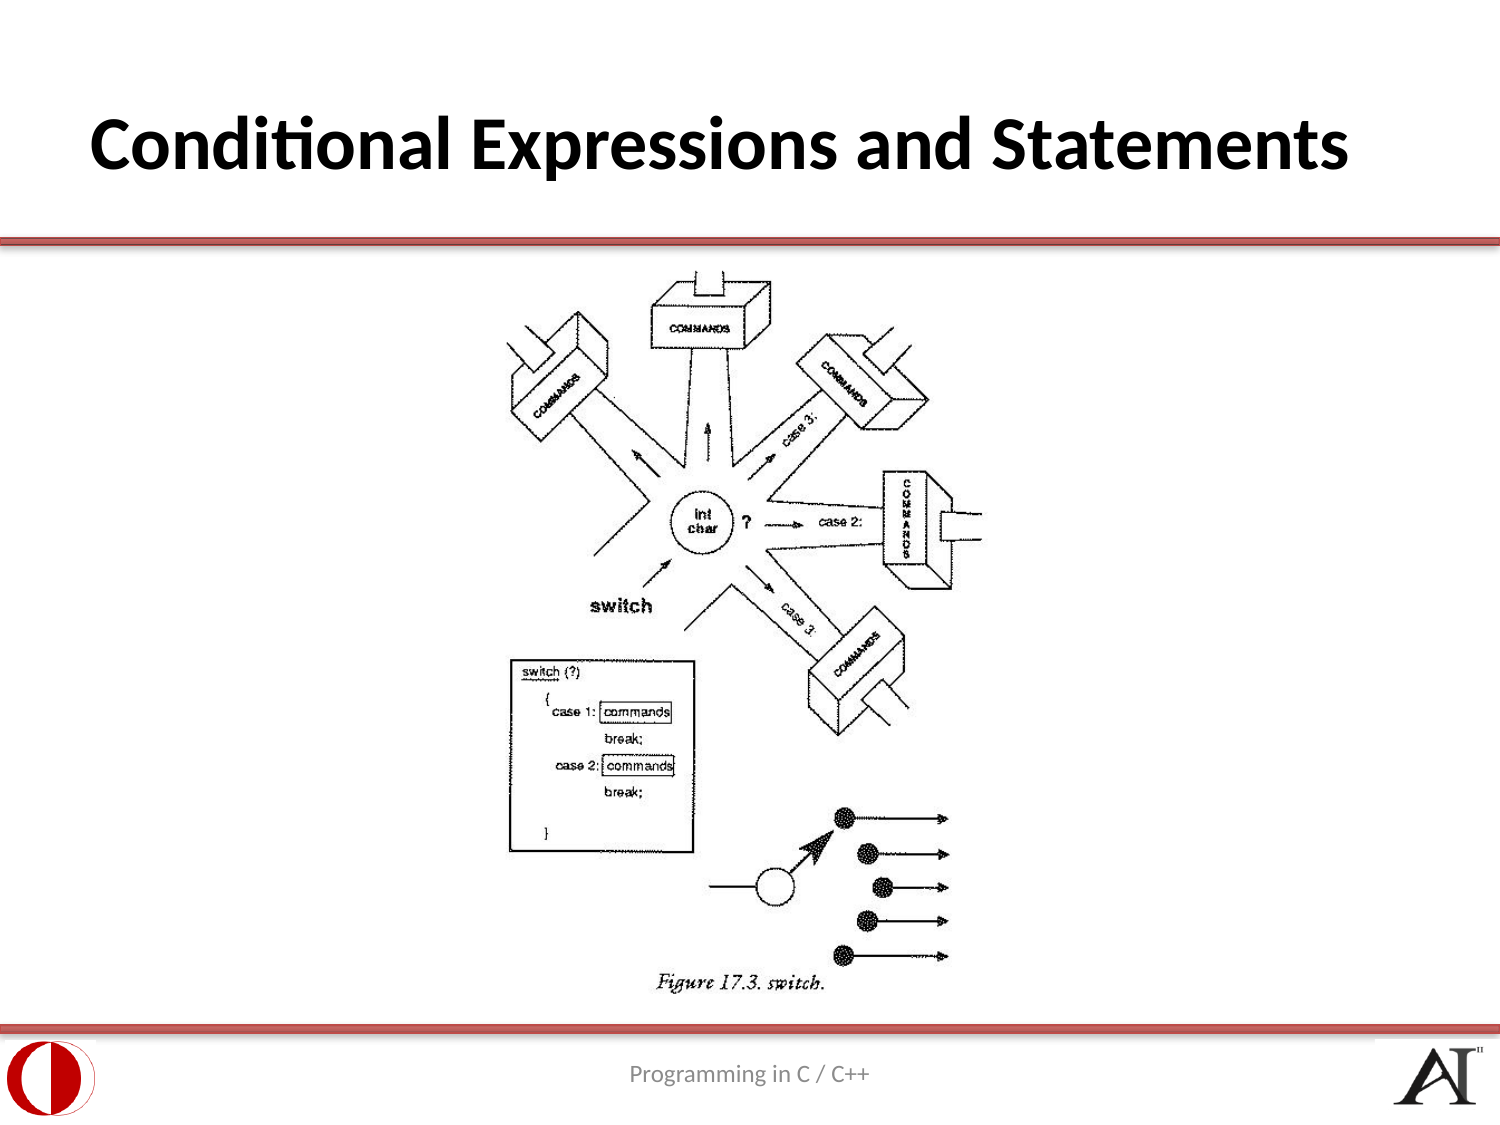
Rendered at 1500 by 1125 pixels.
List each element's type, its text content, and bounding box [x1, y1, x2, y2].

footer Programming in C / C++ [512, 1042, 988, 1103]
title Conditional Expressions and Statements [75, 45, 1425, 233]
slide_number 40 [1074, 1042, 1425, 1103]
picture [1374, 1039, 1500, 1110]
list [469, 262, 1030, 1006]
picture [5, 1040, 96, 1116]
